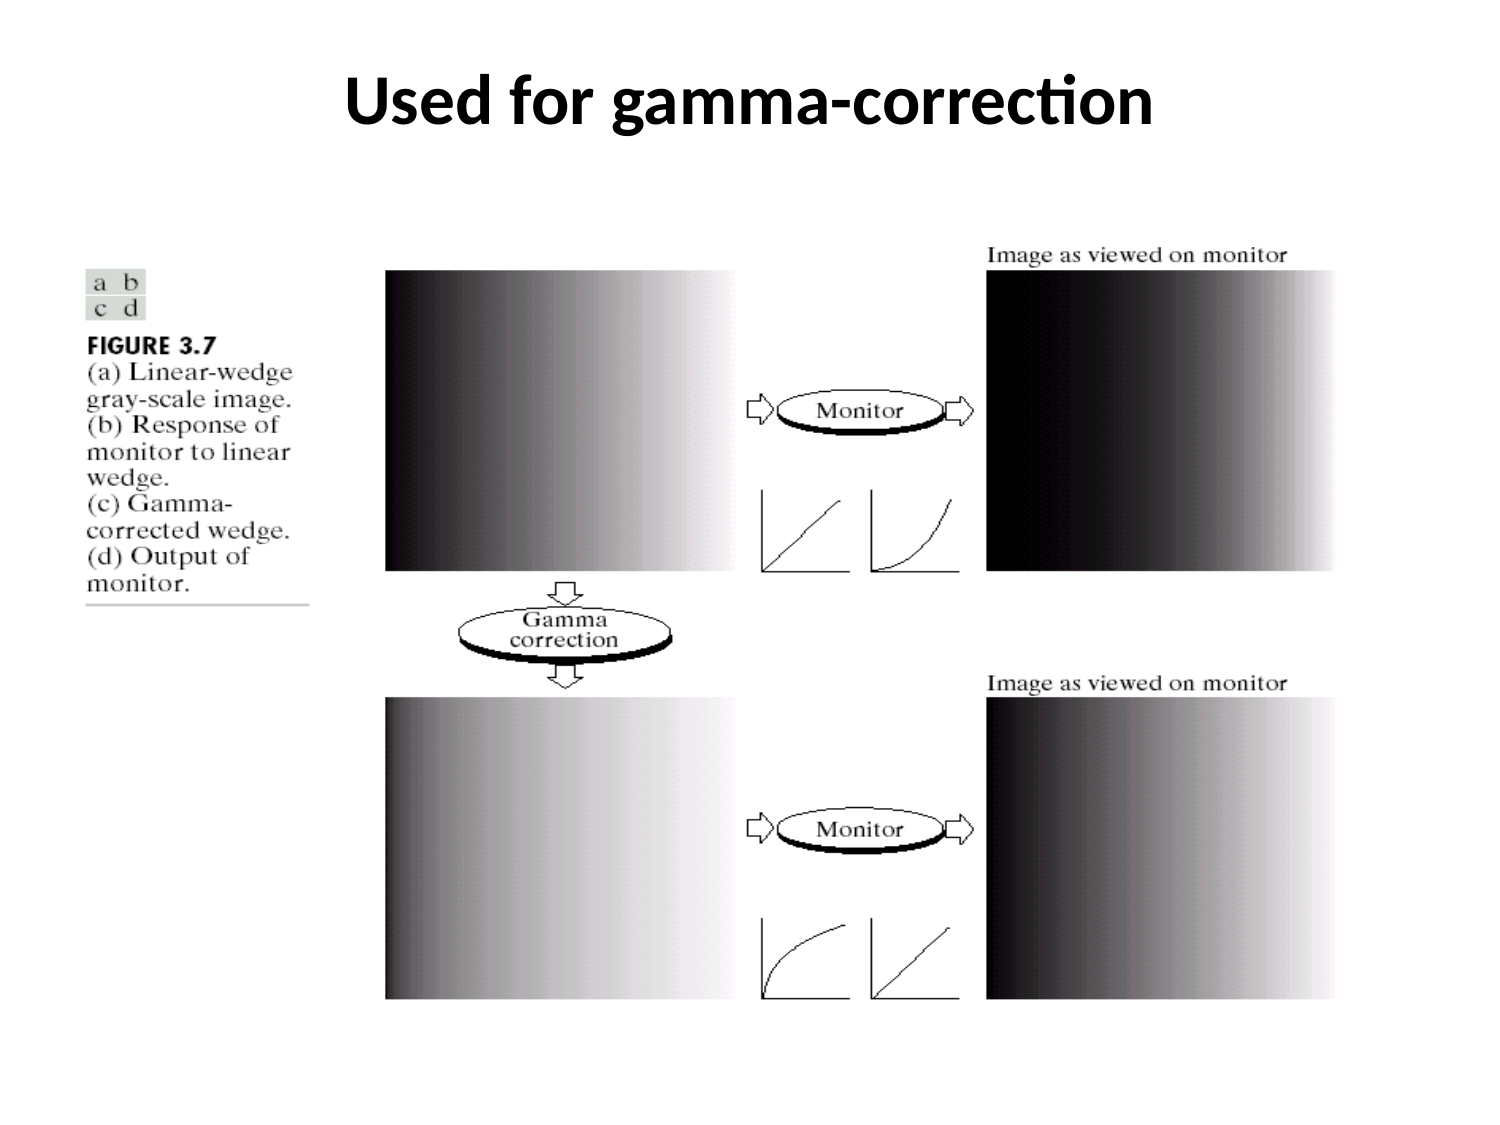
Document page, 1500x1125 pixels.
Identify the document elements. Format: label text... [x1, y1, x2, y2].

title Used for gamma-correction [75, 45, 1425, 233]
picture [70, 245, 1372, 1009]
